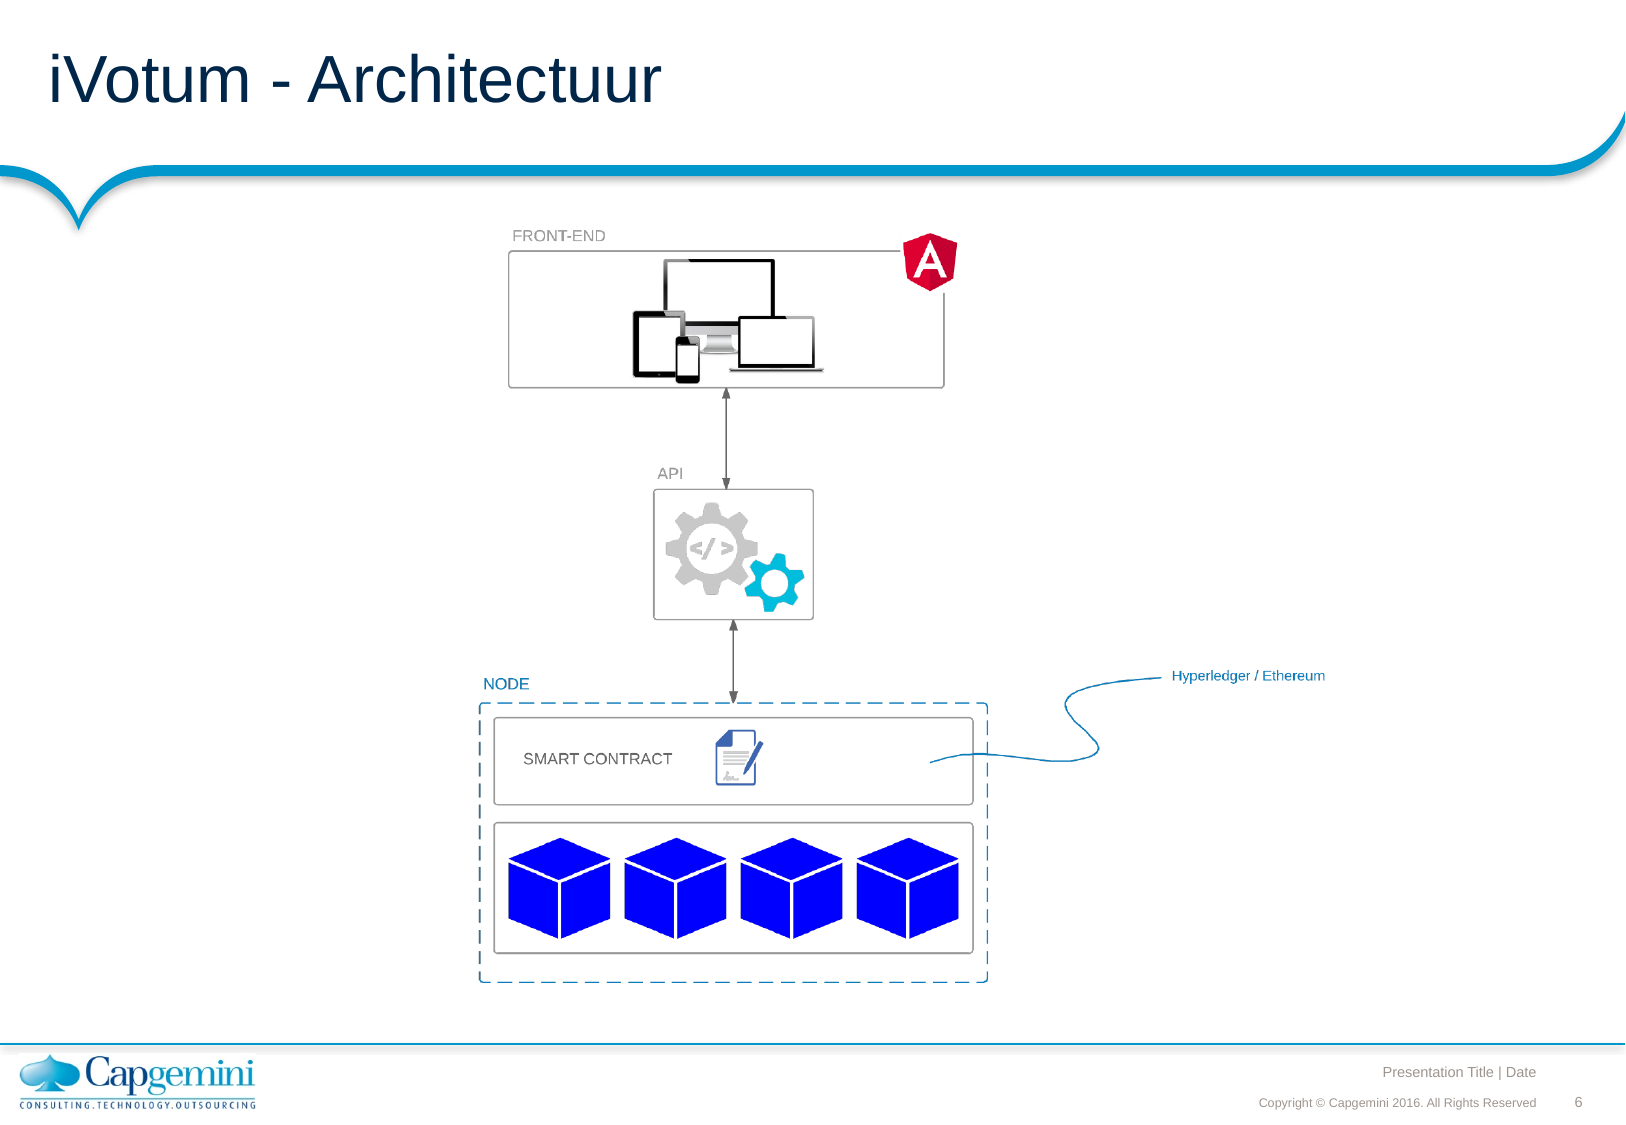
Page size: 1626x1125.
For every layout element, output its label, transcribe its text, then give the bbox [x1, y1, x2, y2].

picture [19, 1053, 256, 1110]
title iVotum - Architectuur [0, 0, 1625, 165]
picture [423, 184, 1357, 1038]
